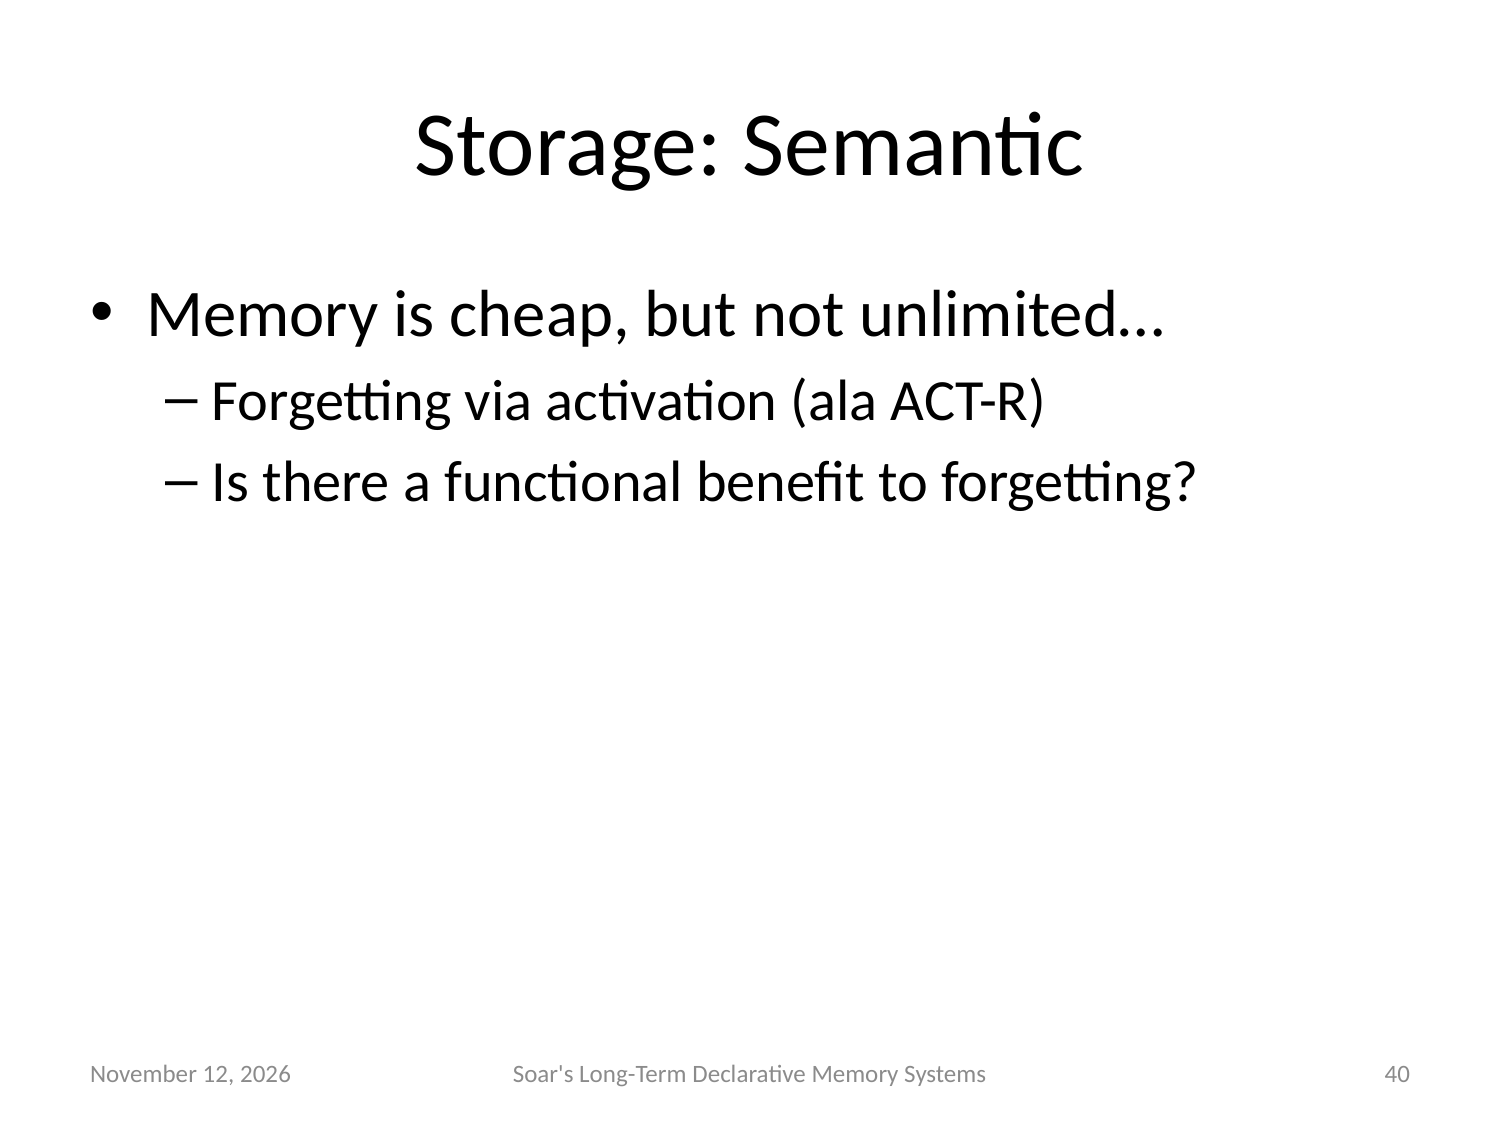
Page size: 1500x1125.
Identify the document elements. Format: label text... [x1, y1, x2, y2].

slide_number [75, 1042, 425, 1103]
title Storage: Semantic [75, 45, 1425, 233]
footer Soar's Long-Term Declarative Memory Systems [425, 1042, 1074, 1103]
slide_number 40 [1074, 1042, 1425, 1103]
list Memory is cheap, but not unlimited… Forgetting via activation (ala ACT-R) Is there a functional benefit to forgetting? [75, 262, 1425, 1005]
